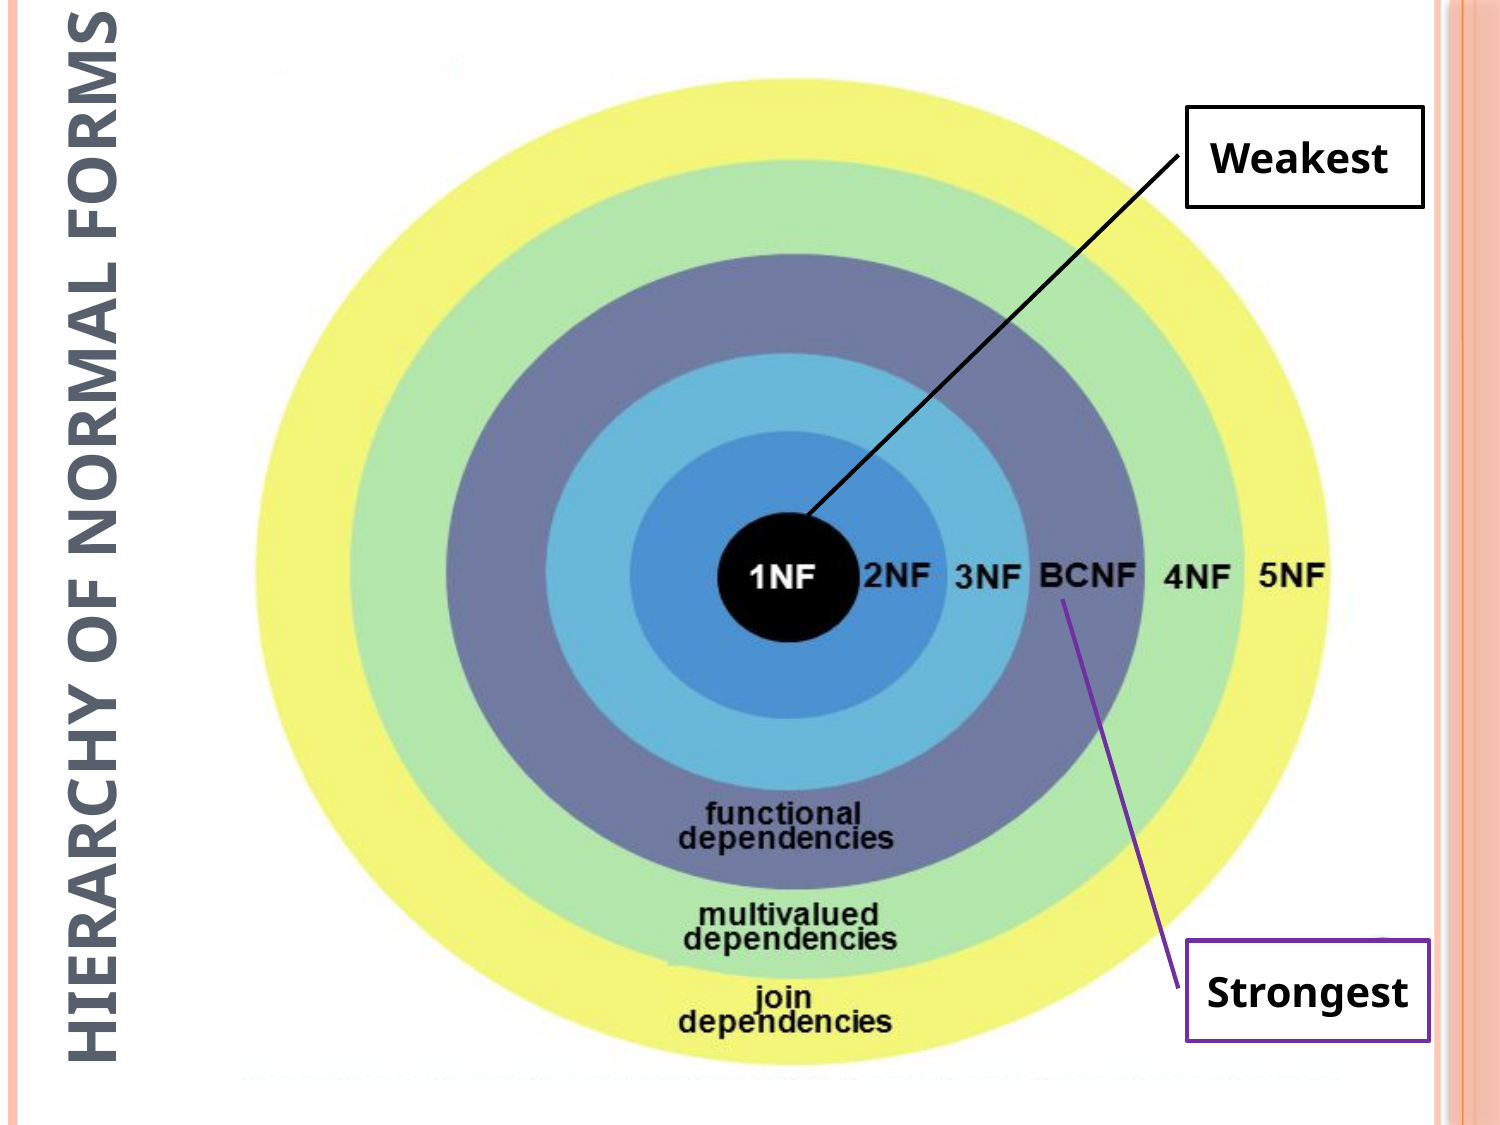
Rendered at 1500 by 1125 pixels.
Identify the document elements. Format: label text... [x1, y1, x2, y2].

title Hierarchy of Normal Forms [29, 0, 217, 1083]
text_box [241, 53, 1430, 1081]
